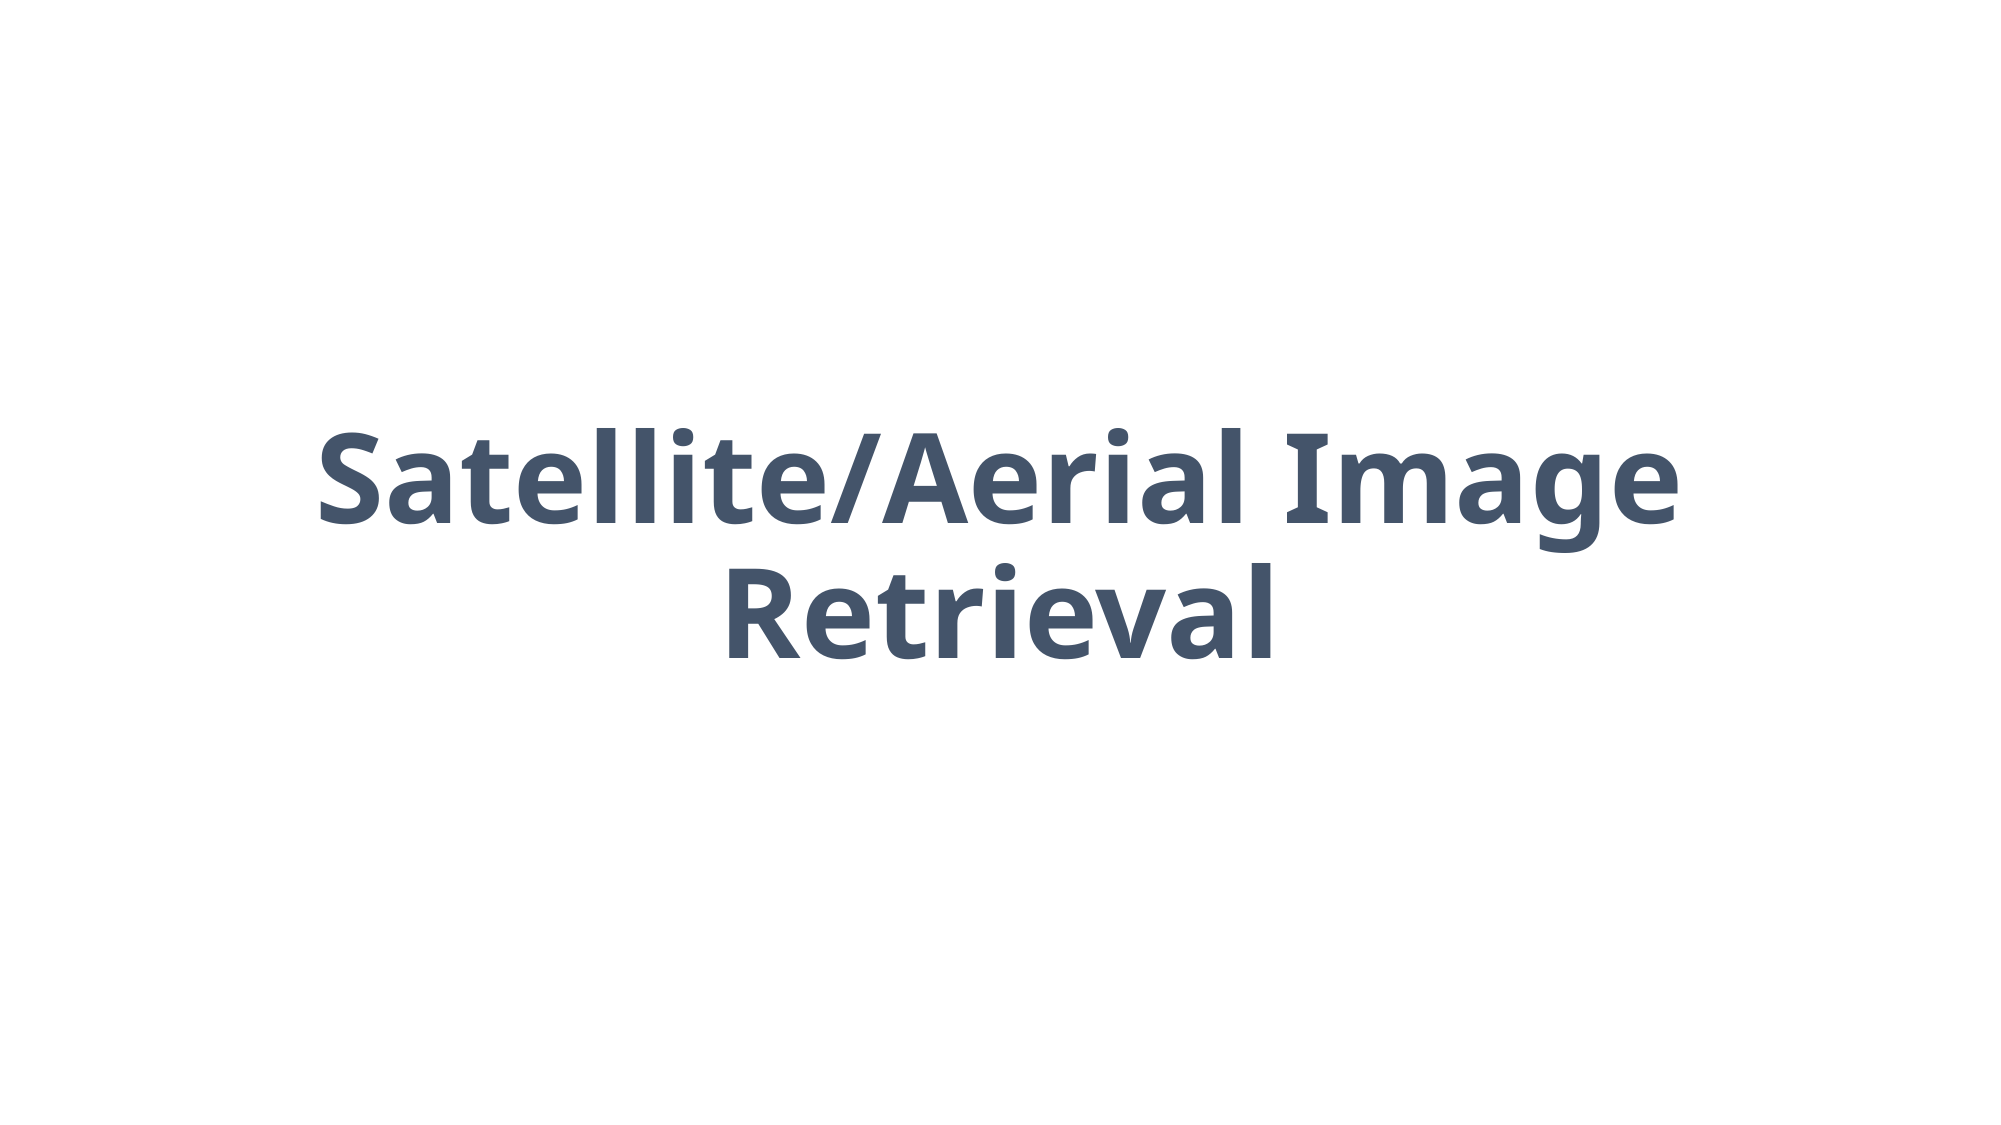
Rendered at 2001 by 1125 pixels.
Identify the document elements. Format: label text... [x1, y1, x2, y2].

title Satellite/Aerial Image Retrieval [249, 107, 1750, 693]
